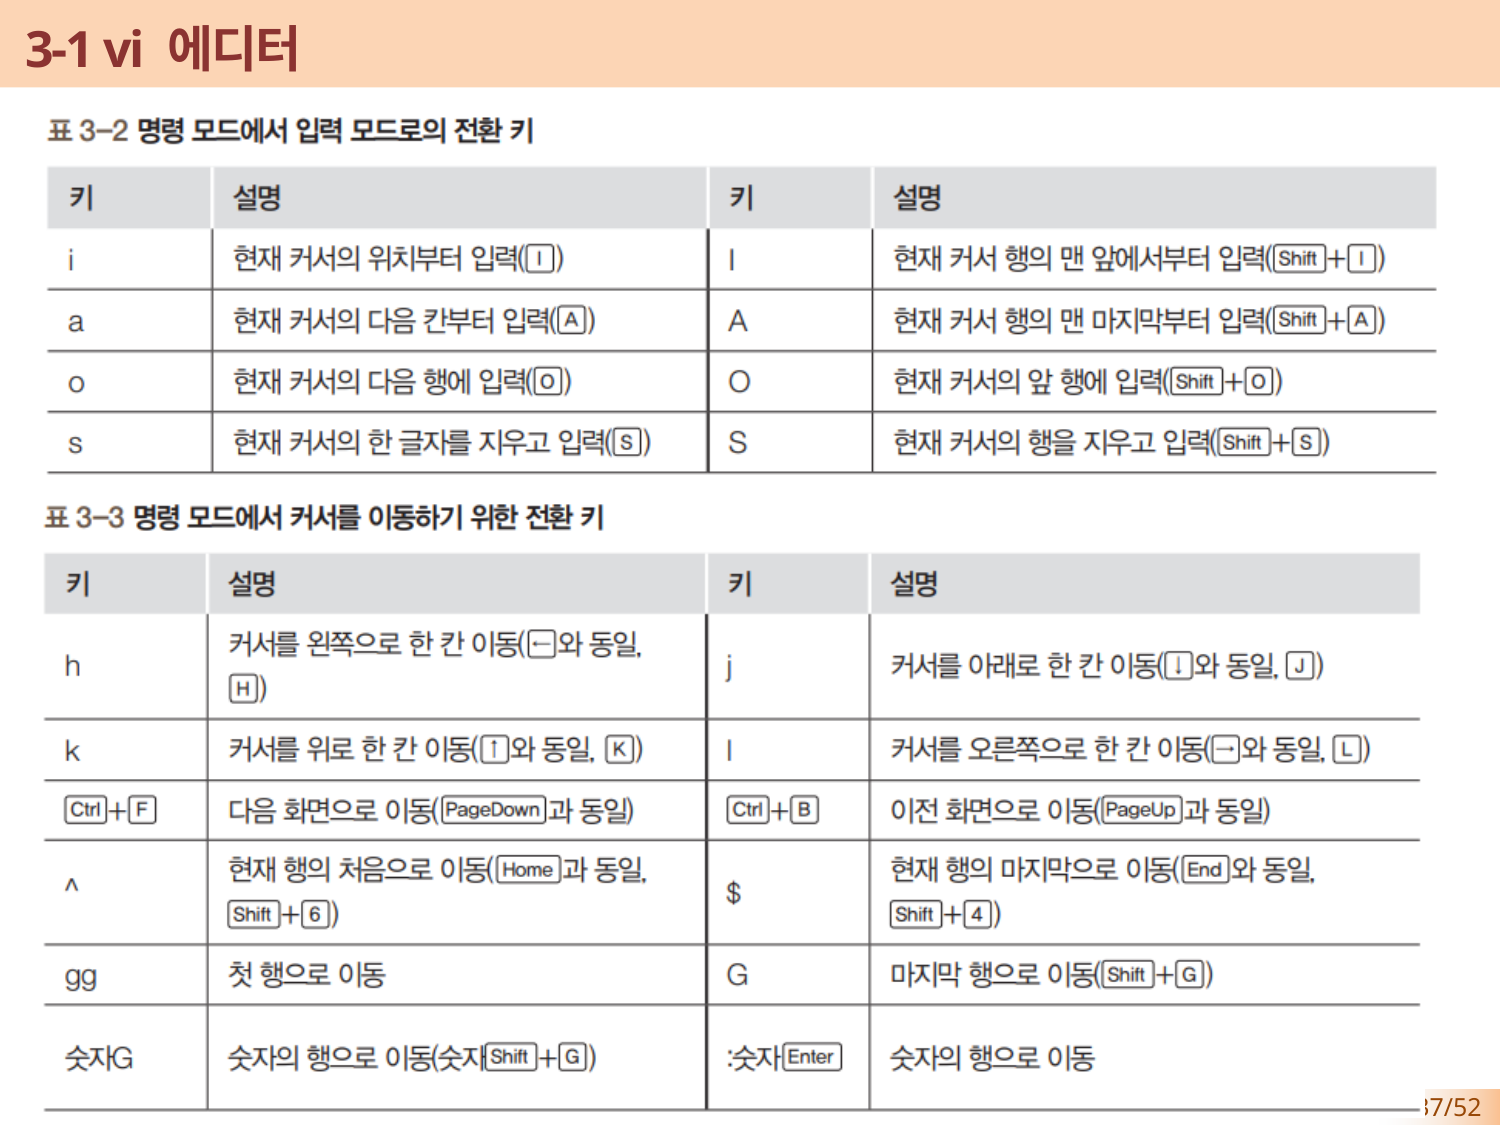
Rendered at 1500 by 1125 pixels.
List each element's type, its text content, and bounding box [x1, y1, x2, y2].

picture [41, 500, 1425, 1118]
title 3-1 vi 에디터 [10, 8, 1288, 87]
picture [40, 110, 1443, 479]
